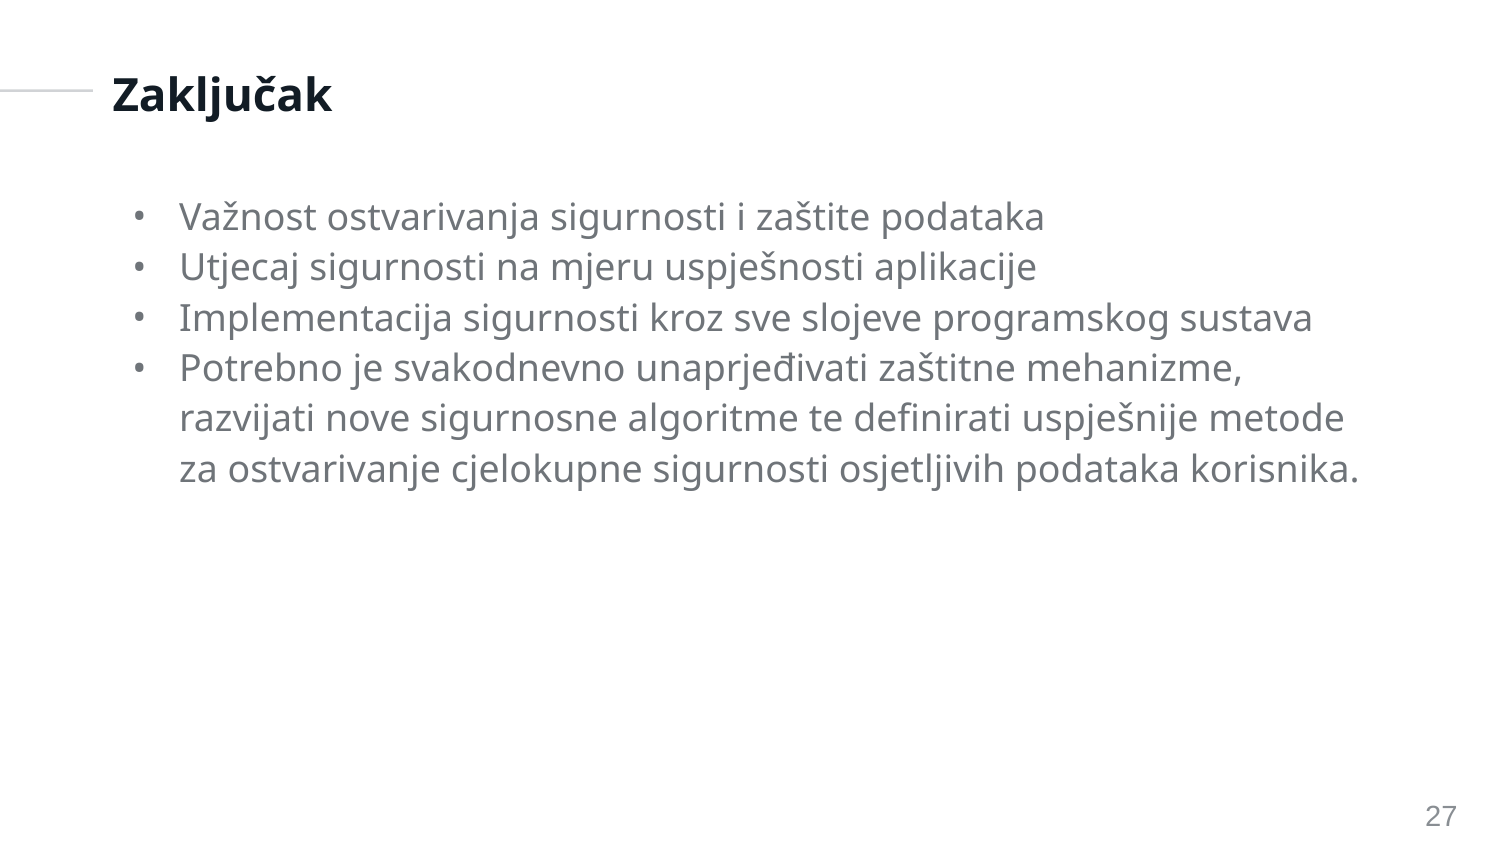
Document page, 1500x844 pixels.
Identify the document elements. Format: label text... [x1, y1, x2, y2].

list Važnost ostvarivanja sigurnosti i zaštite podataka Utjecaj sigurnosti na mjeru uspješnosti aplikacije Implementacija sigurnosti kroz sve slojeve programskog sustava Potrebno je svakodnevno unaprjeđivati zaštitne mehanizme, razvijati nove sigurnosne algoritme te definirati uspješnije metode za ostvarivanje cjelokupne sigurnosti osjetljivih podataka korisnika. [112, 187, 1388, 771]
title Zaključak [112, 65, 1388, 118]
text_box 27 [1410, 789, 1487, 840]
